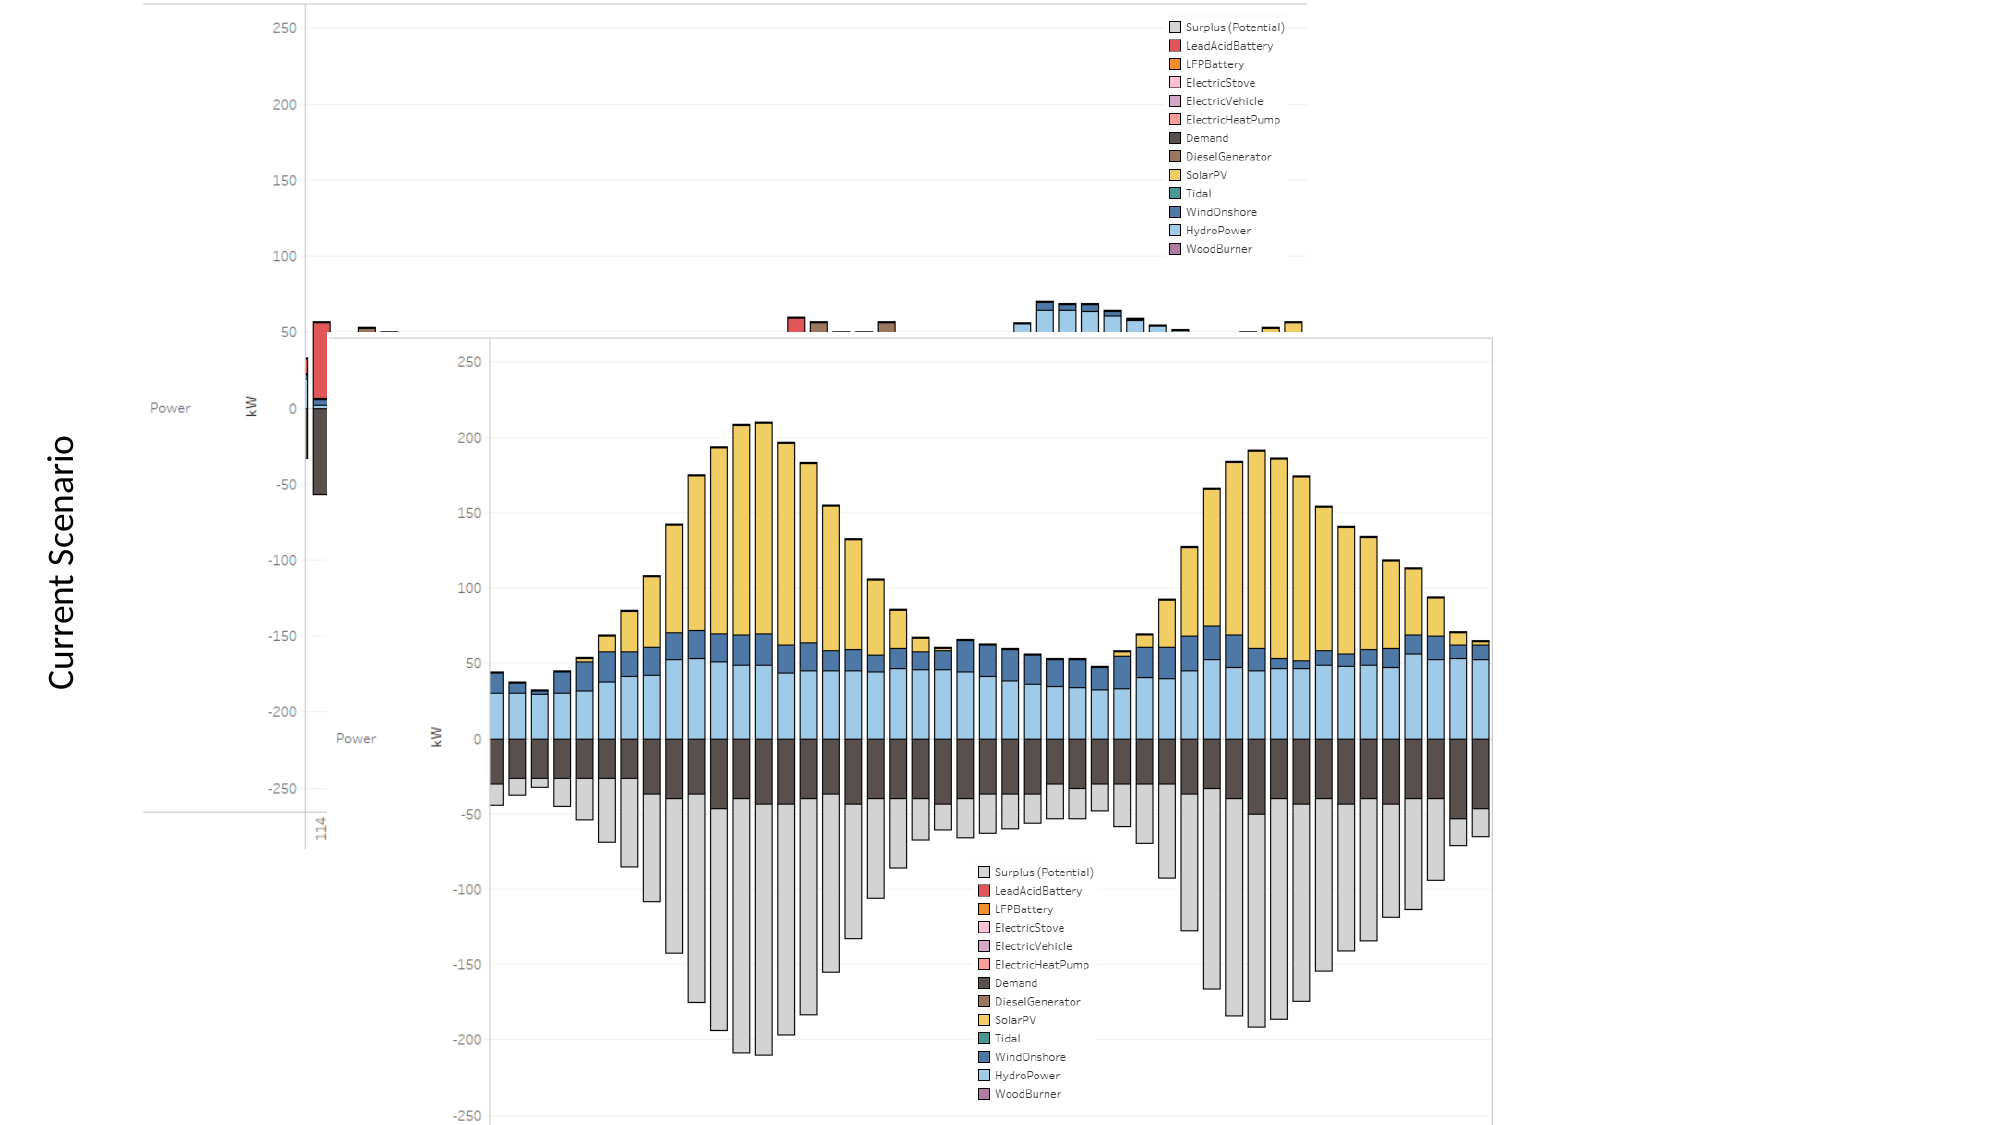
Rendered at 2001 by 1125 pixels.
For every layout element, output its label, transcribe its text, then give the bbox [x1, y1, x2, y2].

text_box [141, 0, 1307, 849]
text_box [327, 332, 1493, 1125]
text_box Current Scenario [28, 420, 88, 705]
